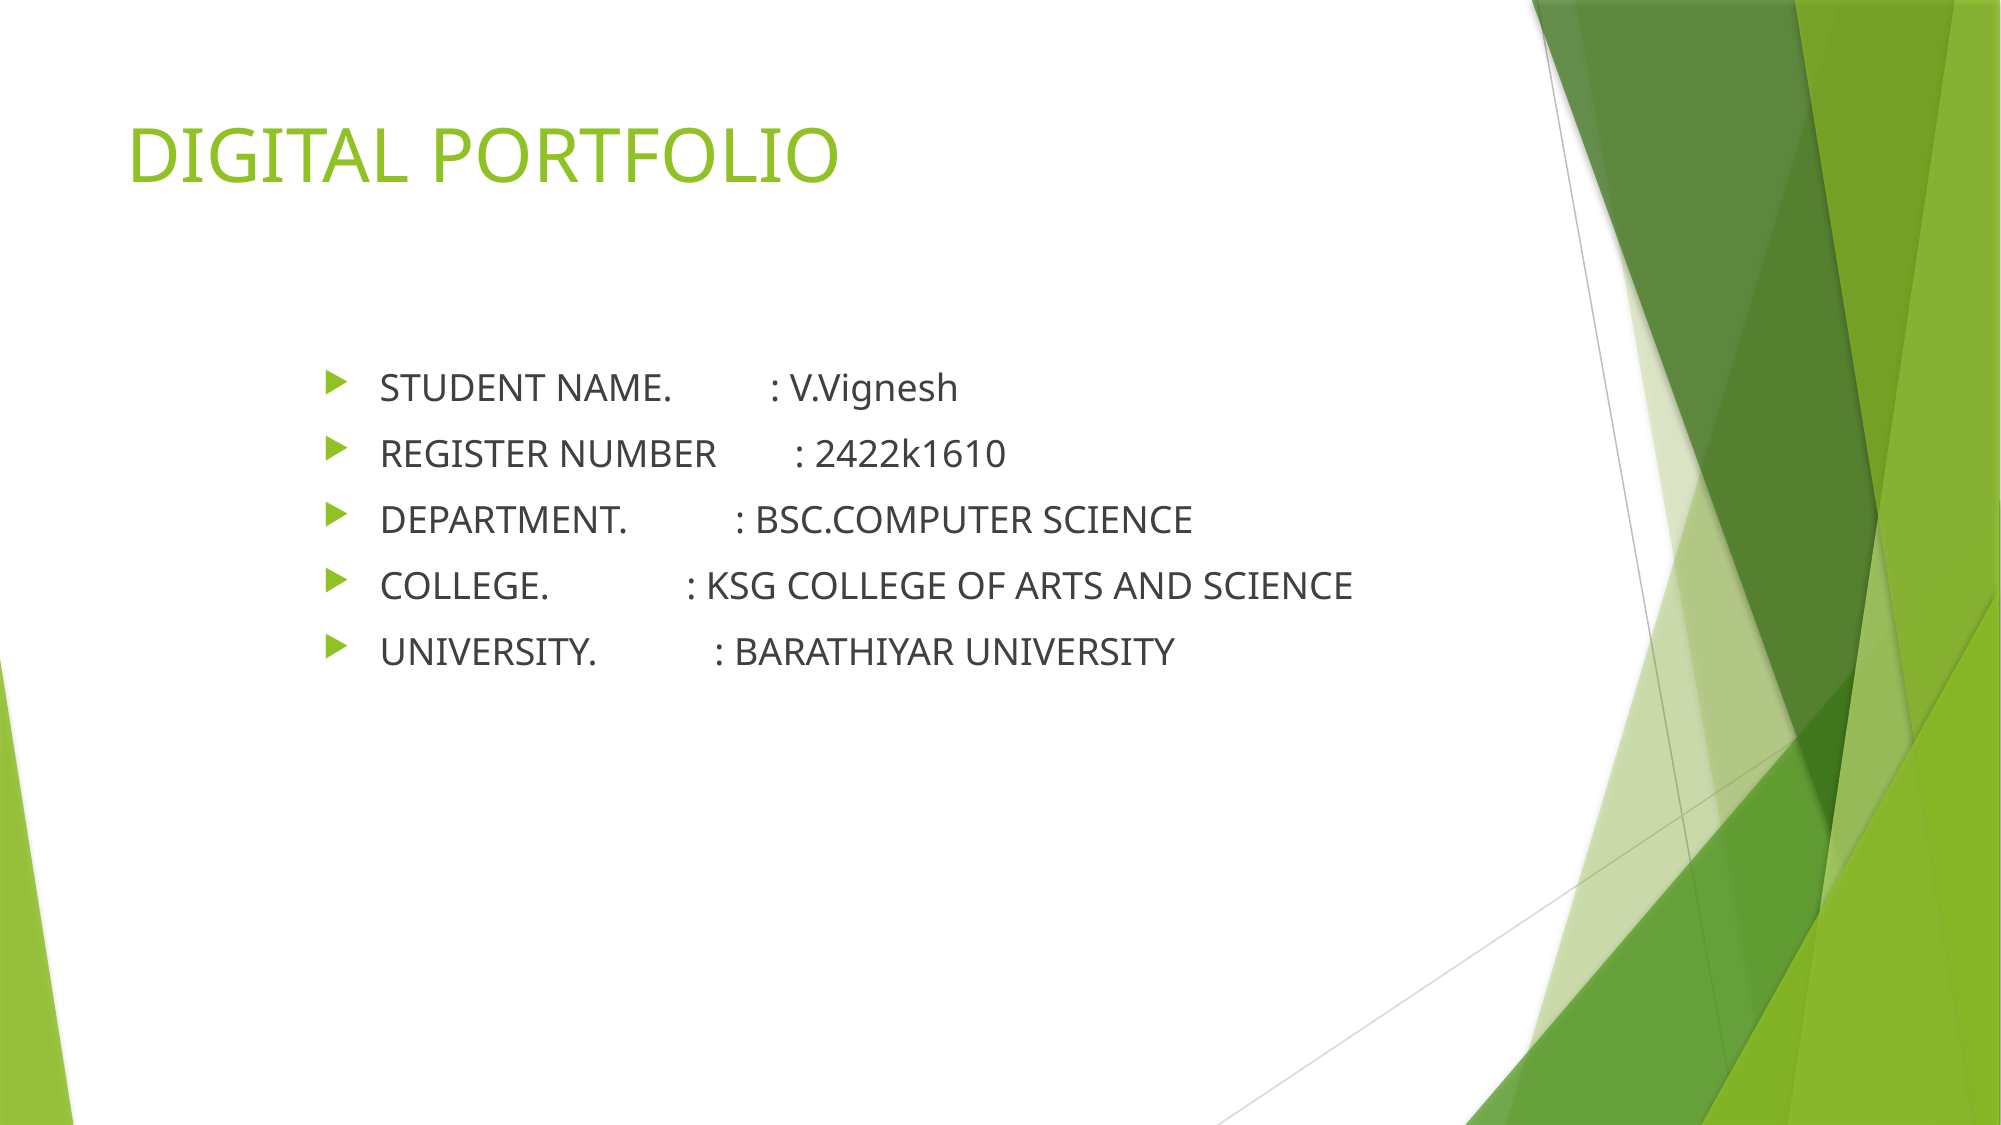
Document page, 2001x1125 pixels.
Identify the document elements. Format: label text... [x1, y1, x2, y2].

title DIGITAL PORTFOLIO [111, 99, 1522, 317]
list STUDENT NAME. : V.Vignesh REGISTER NUMBER : 2422k1610 DEPARTMENT. : BSC.COMPUTER SCIENCE COLLEGE. : KSG COLLEGE OF ARTS AND SCIENCE UNIVERSITY. : BARATHIYAR UNIVERSITY [308, 356, 1719, 1025]
text_box [971, 658, 1272, 959]
